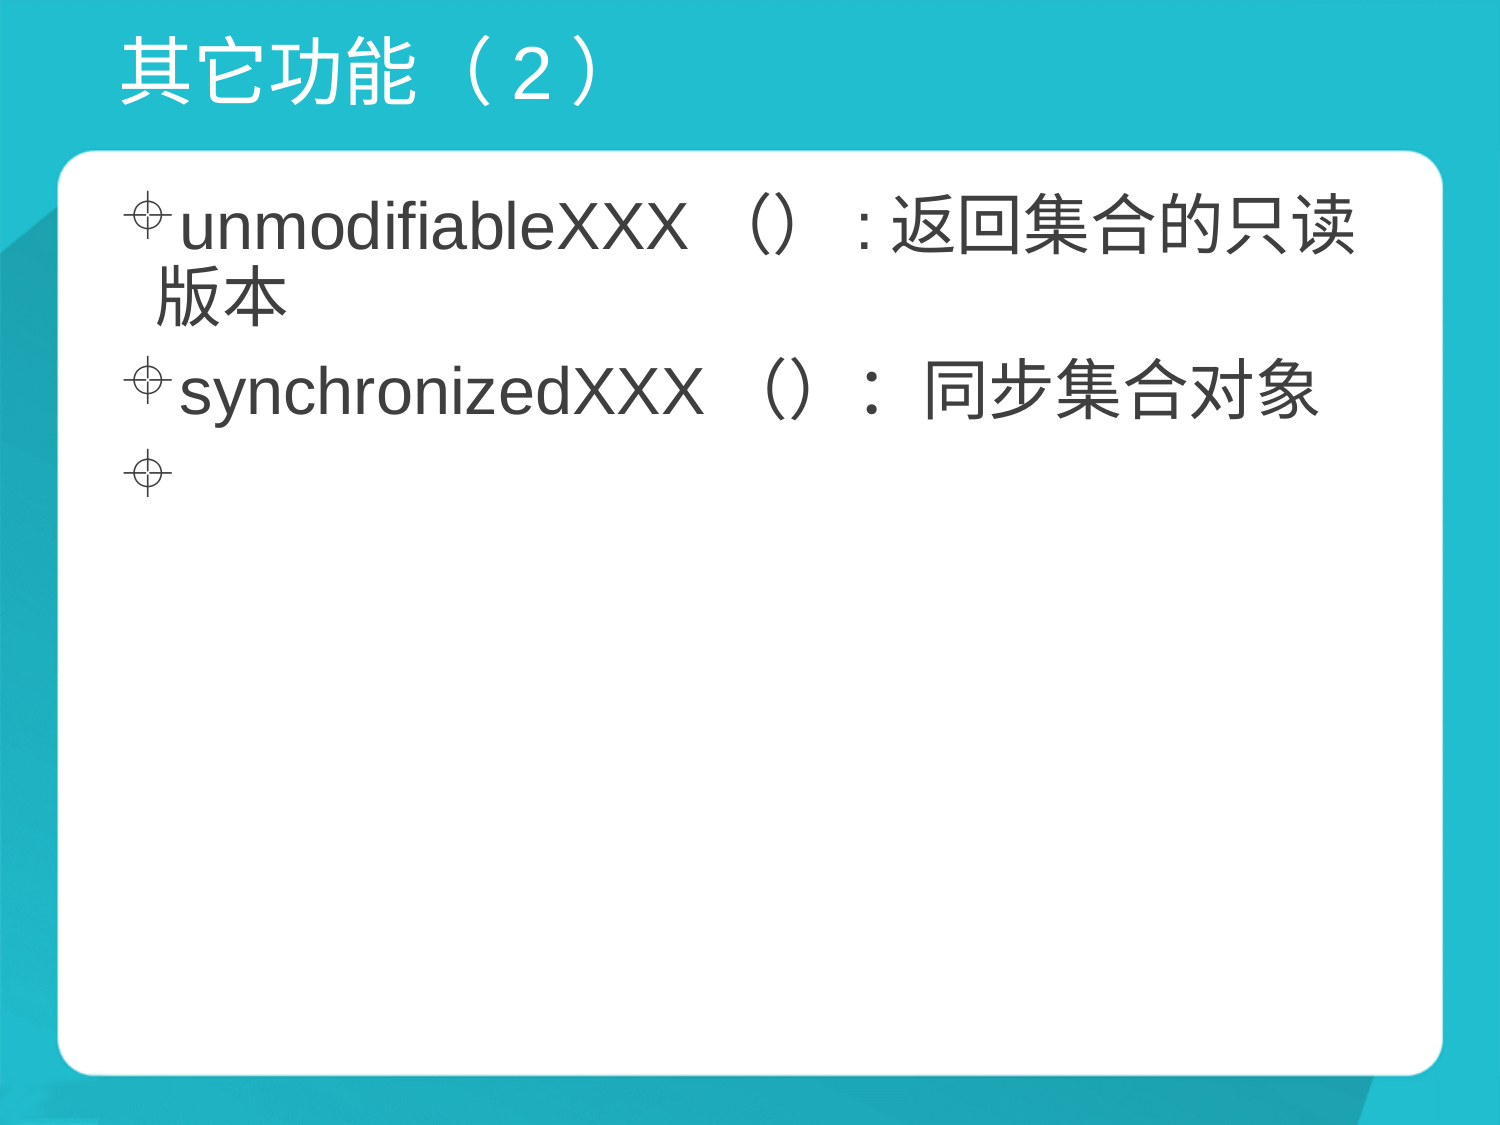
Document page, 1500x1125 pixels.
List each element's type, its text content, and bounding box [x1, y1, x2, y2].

list unmodifiableXXX（）:返回集合的只读版本 synchronizedXXX（）：同步集合对象 [103, 184, 1397, 1024]
title 其它功能（2） [103, 0, 1397, 150]
picture [0, 0, 1500, 1125]
